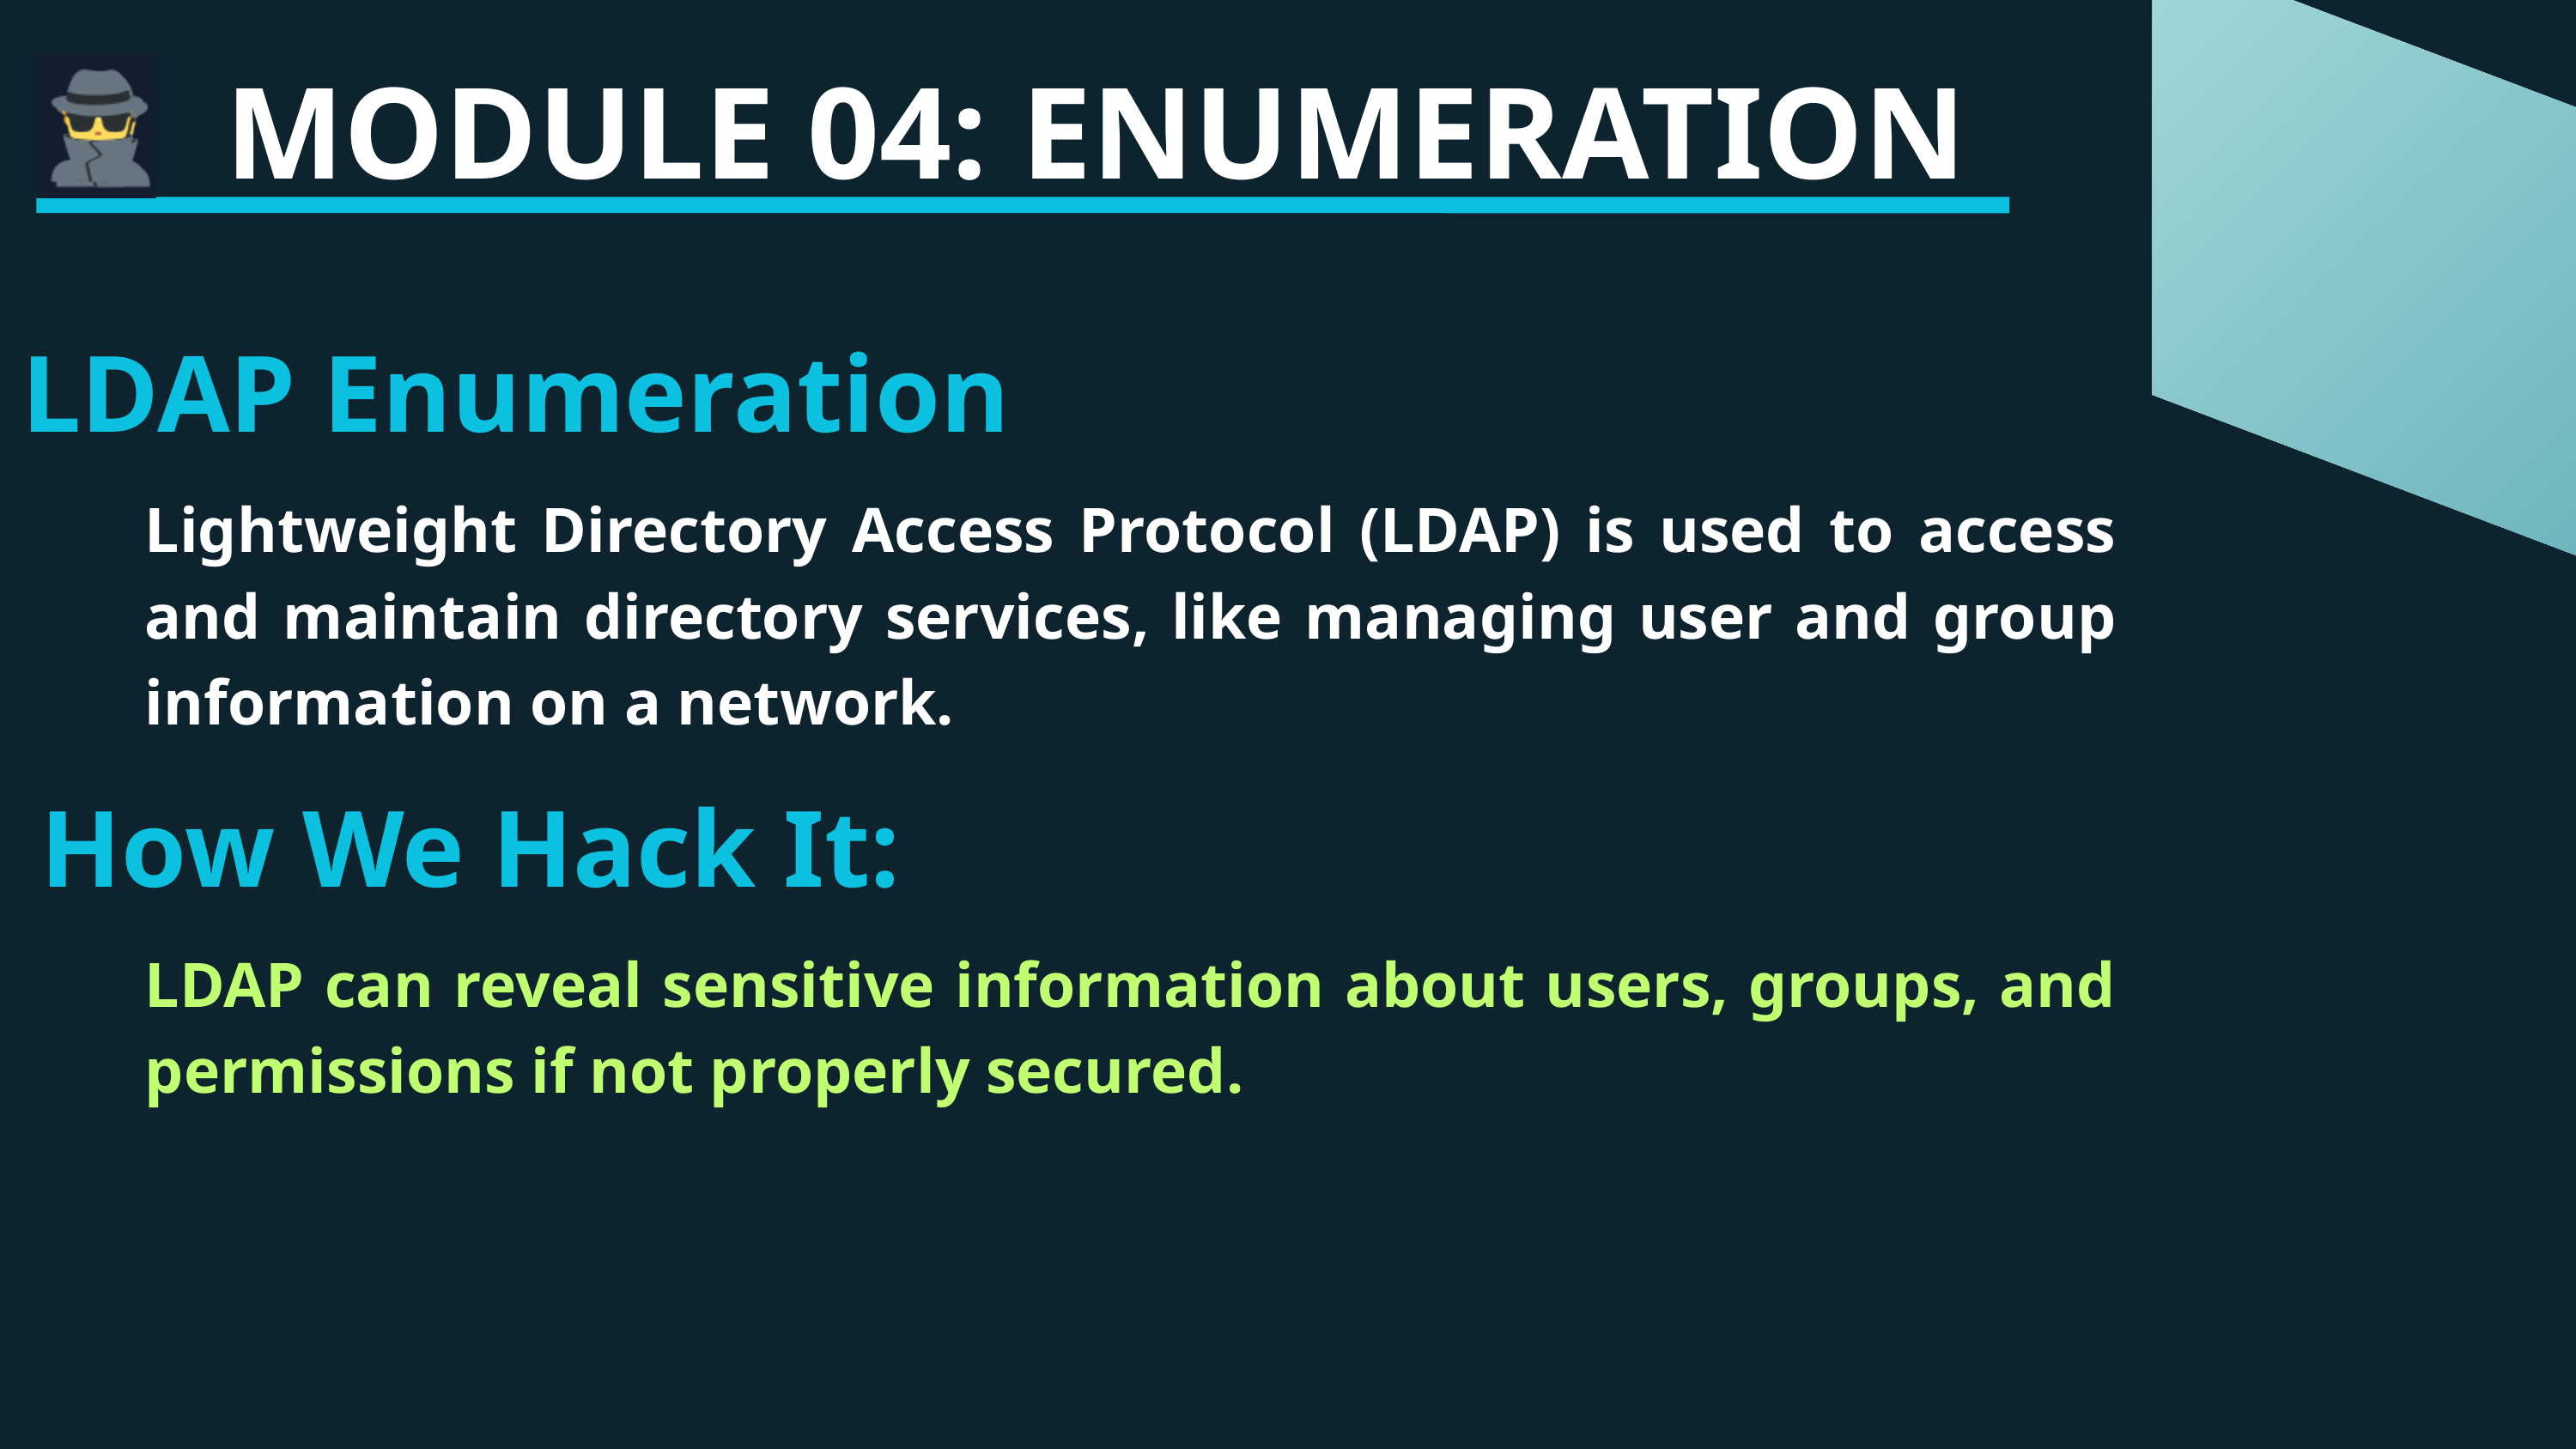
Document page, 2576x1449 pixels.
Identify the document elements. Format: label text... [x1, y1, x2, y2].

text_box How We Hack It: [36, 761, 906, 909]
text_box LDAP Enumeration [0, 306, 1079, 454]
text_box Lightweight Directory Access Protocol (LDAP) is used to access and maintain directory services, like managing user and group information on a network. [144, 479, 2118, 737]
text_box LDAP can reveal sensitive information about users, groups, and permissions if not properly secured. [144, 934, 2118, 1106]
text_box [2223, 0, 2576, 828]
text_box MODULE 04: ENUMERATION [0, 58, 2219, 204]
text_box [36, 53, 156, 198]
